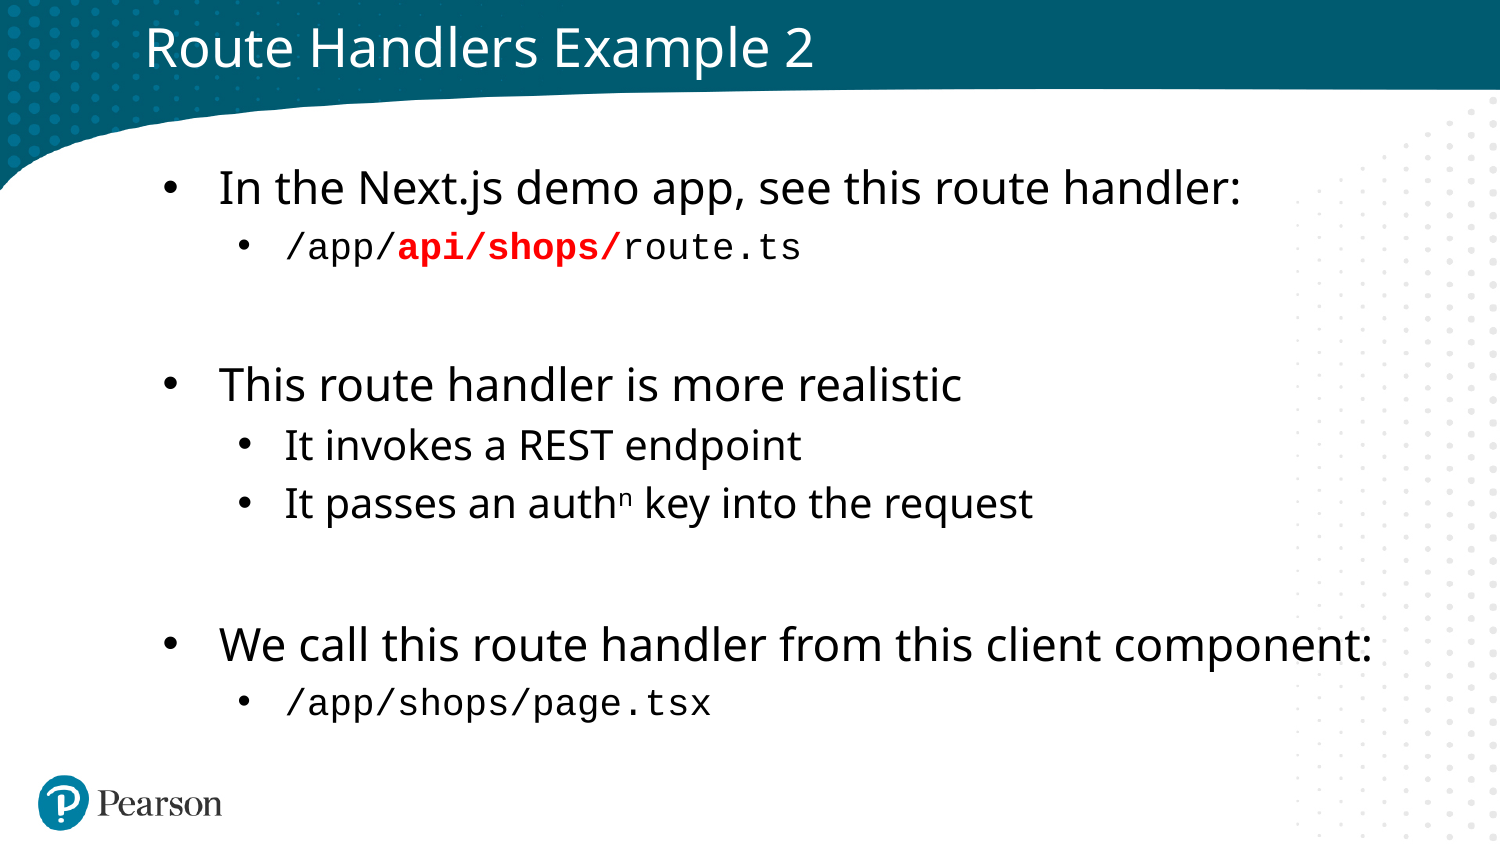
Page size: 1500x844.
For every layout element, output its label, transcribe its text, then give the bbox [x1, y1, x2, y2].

list In the Next.js demo app, see this route handler: /app/api/shops/route.ts This route handler is more realistic It invokes a REST endpoint It passes an authn key into the request We call this route handler from this client component: /app/shops/page.tsx [147, 151, 1463, 766]
picture [0, 90, 1500, 844]
title Route Handlers Example 2 [130, 6, 1369, 98]
